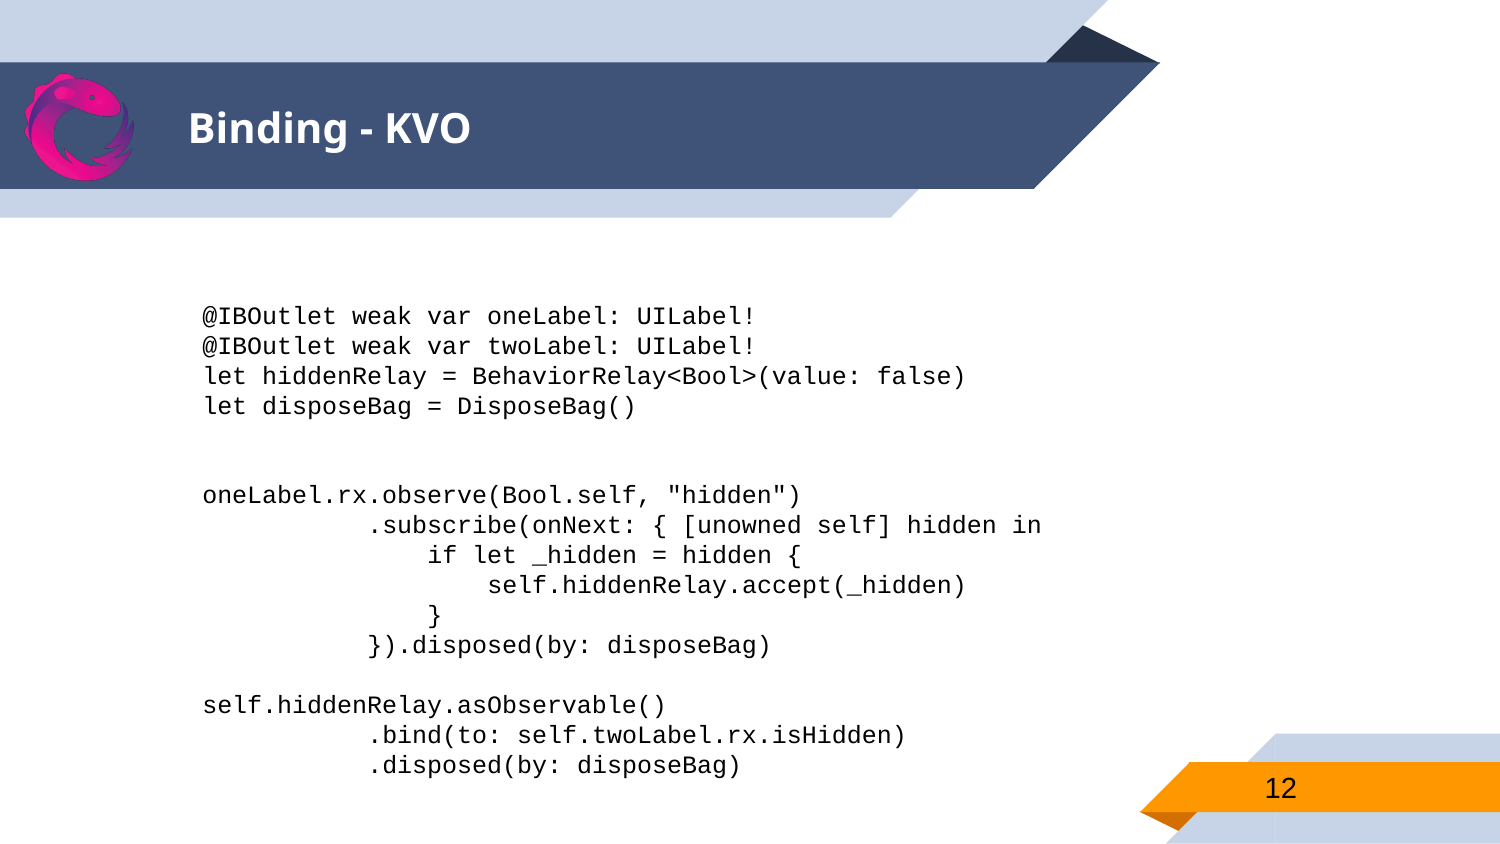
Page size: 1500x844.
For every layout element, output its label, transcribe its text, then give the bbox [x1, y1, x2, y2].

picture [24, 72, 134, 182]
title Binding - KVO [172, 64, 1092, 190]
slide_number 12 [1249, 760, 1494, 813]
text_box @IBOutlet weak var oneLabel: UILabel! @IBOutlet weak var twoLabel: UILabel! let hiddenRelay = BehaviorRelay<Bool>(value: false) let disposeBag = DisposeBag() oneLabel.rx.observe(Bool.self, "hidden") .subscribe(onNext: { [unowned self] hidden in if let _hidden = hidden { self.hiddenRelay.accept(_hidden) } }).disposed(by: disposeBag) self.hiddenRelay.asObservable() .bind(to: self.twoLabel.rx.isHidden) .disposed(by: disposeBag) [172, 292, 1196, 786]
